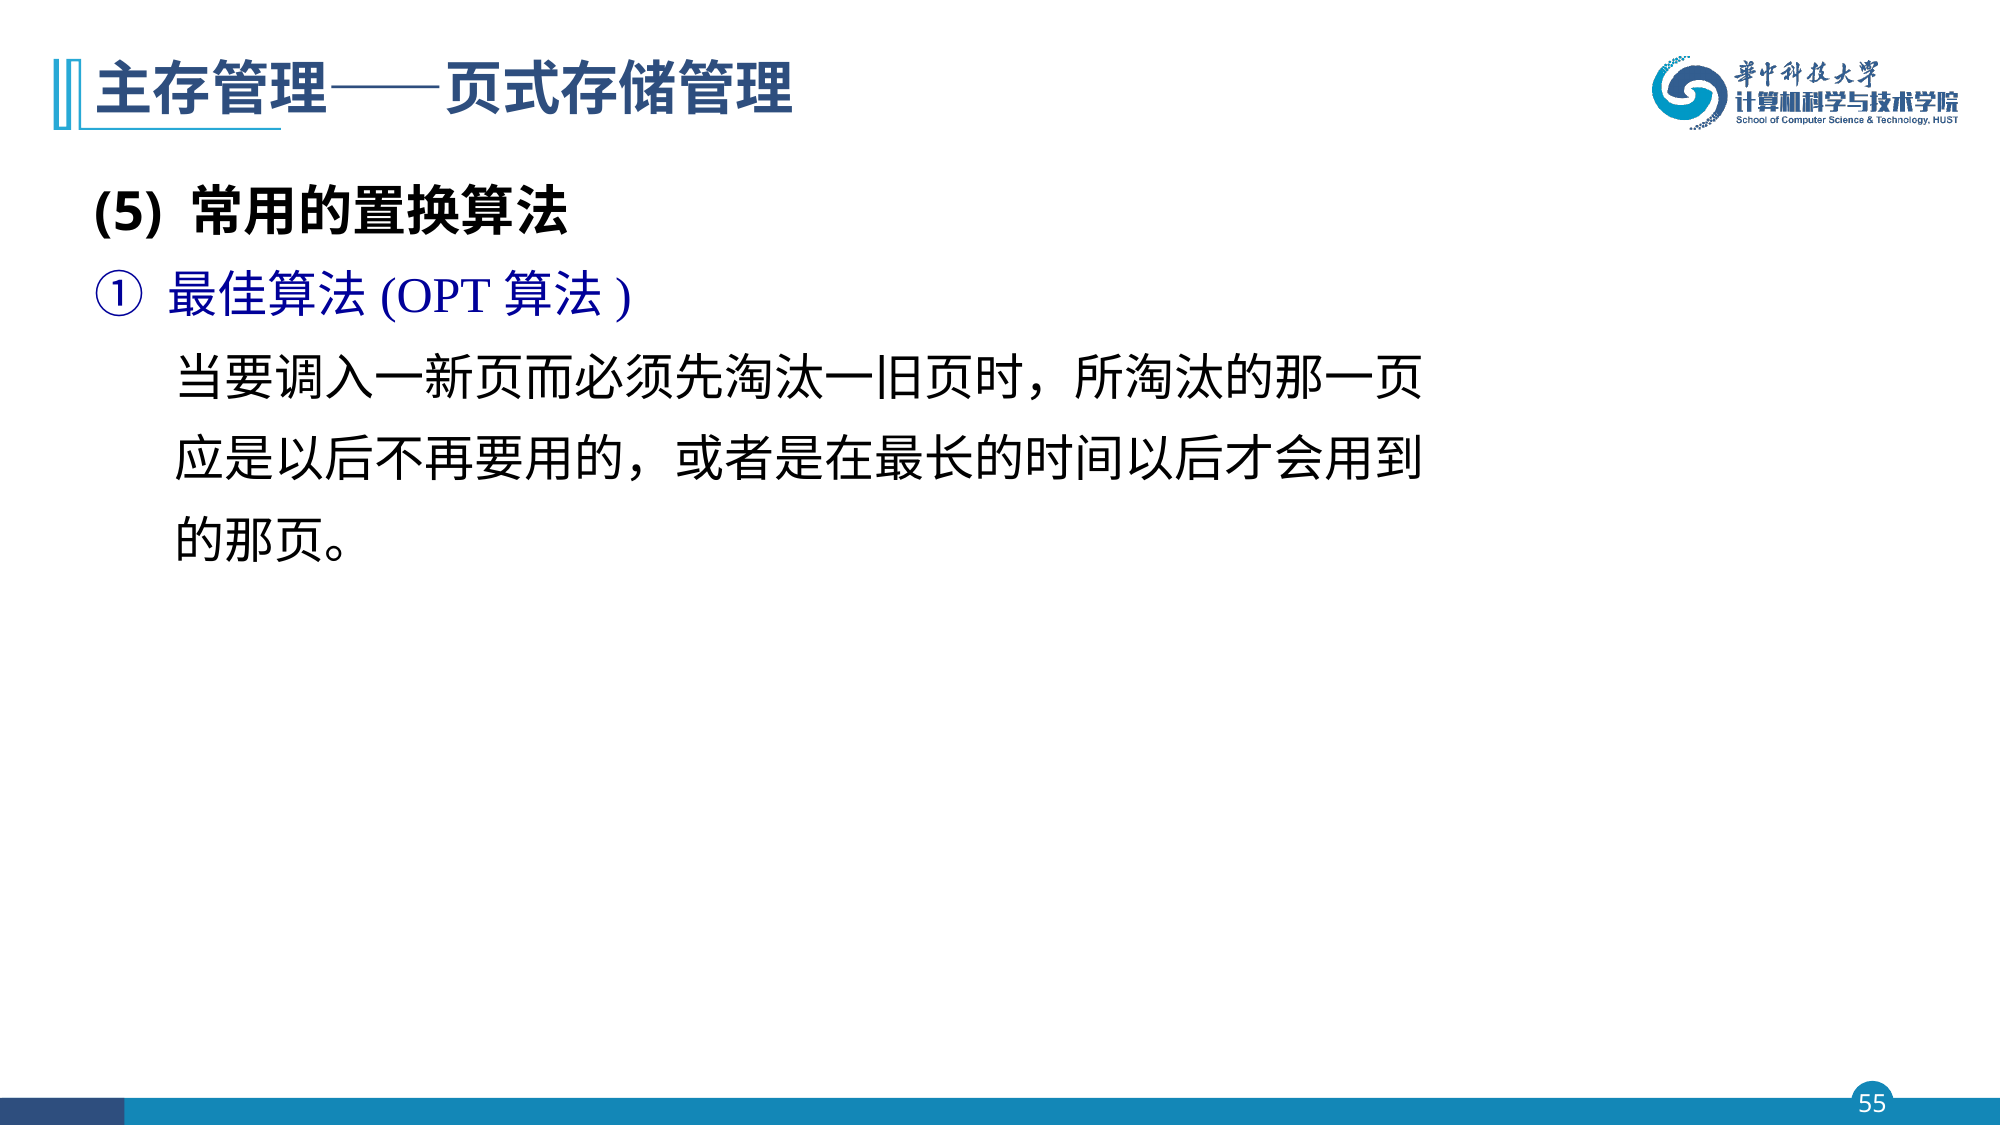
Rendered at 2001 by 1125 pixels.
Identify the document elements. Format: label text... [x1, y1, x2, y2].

text_box (5) 常用的置换算法 ① 最佳算法(OPT算法) 当要调入一新页而必须先淘汰一旧页时，所淘汰的那一页 应是以后不再要用的，或者是在最长的时间以后才会用到 的那页。 [79, 136, 1466, 577]
title 主存管理——页式存储管理 [80, 51, 1653, 137]
picture [1653, 56, 1958, 130]
picture [1653, 56, 1678, 79]
